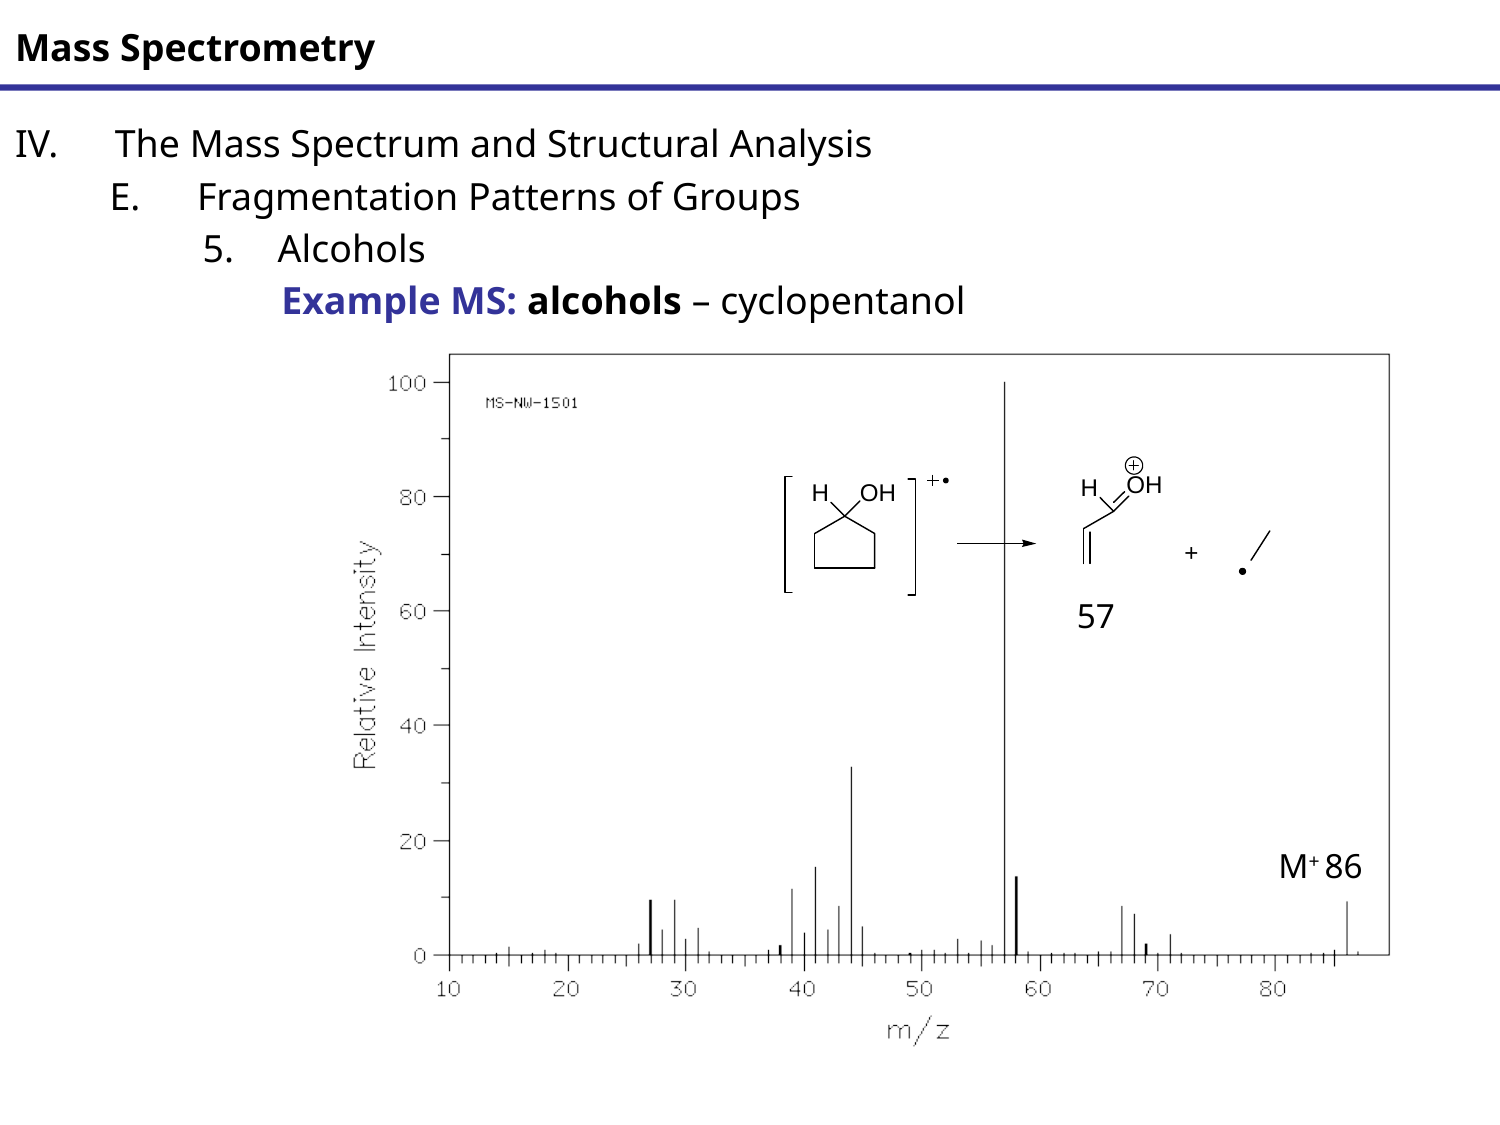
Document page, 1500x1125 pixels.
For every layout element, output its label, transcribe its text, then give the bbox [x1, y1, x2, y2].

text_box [774, 449, 1276, 605]
picture [348, 349, 1395, 1051]
list The Mass Spectrum and Structural Analysis Fragmentation Patterns of Groups Alcohols Example MS: alcohols – cyclopentanol [0, 112, 1500, 1013]
title Mass Spectrometry [0, 0, 1351, 93]
